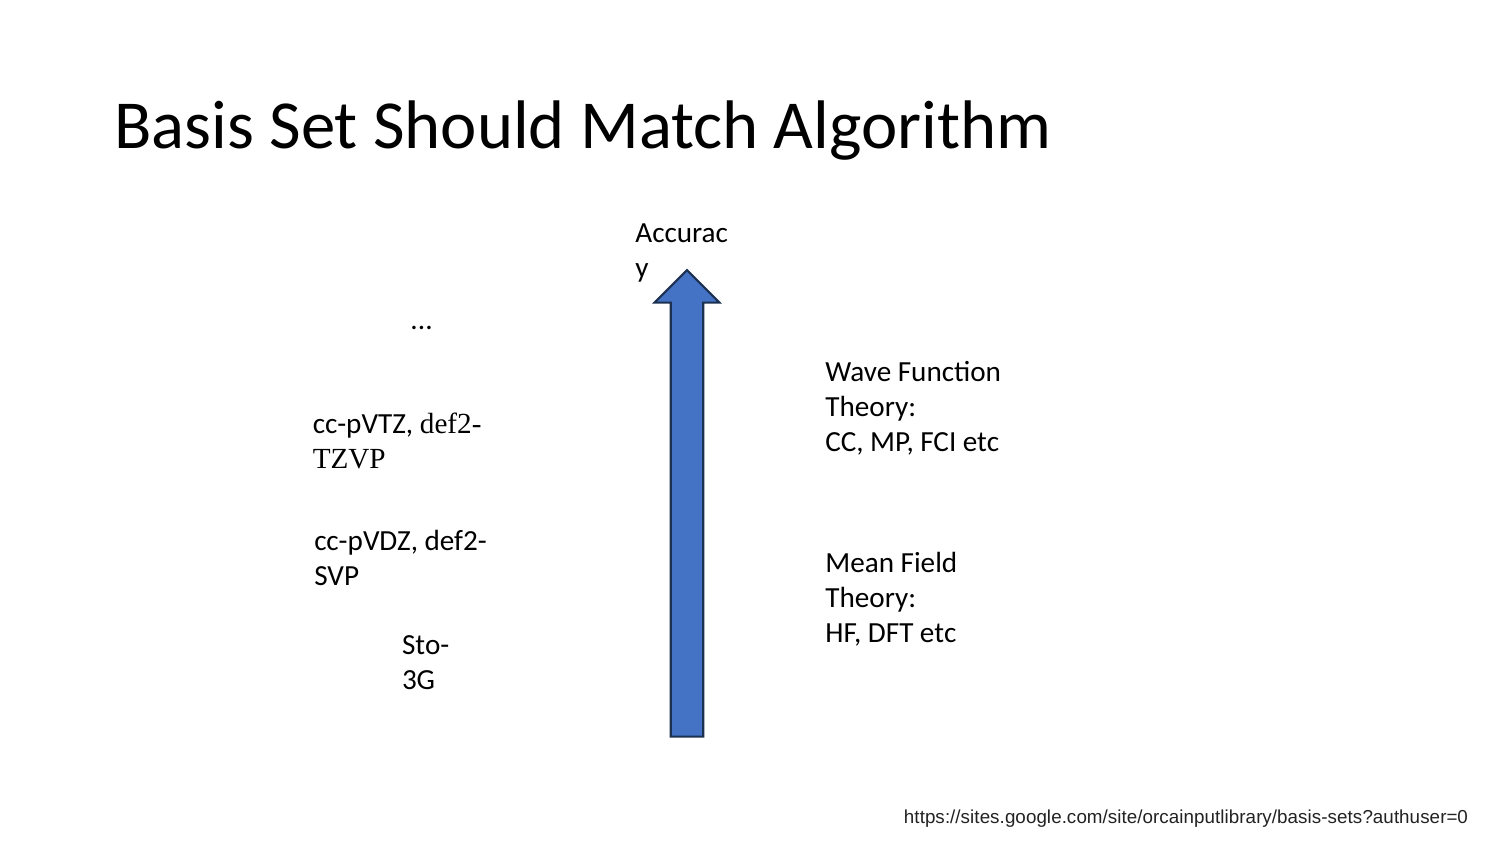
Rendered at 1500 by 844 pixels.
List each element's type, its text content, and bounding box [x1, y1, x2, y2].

title Basis Set Should Match Algorithm [103, 44, 1397, 208]
text_box Accuracy [624, 207, 750, 290]
text_box Sto-3G [390, 619, 492, 701]
text_box cc-pVDZ, def2-SVP [303, 515, 539, 597]
text_box Wave Function Theory: CC, MP, FCI etc [814, 346, 1104, 463]
text_box ... [399, 294, 538, 341]
text_box Mean Field Theory: HF, DFT etc [814, 538, 1061, 655]
text_box cc-pVTZ, def2-TZVP [301, 399, 560, 481]
text_box [654, 290, 720, 737]
text_box https://sites.google.com/site/orcainputlibrary/basis-sets?authuser=0 [892, 798, 1500, 833]
